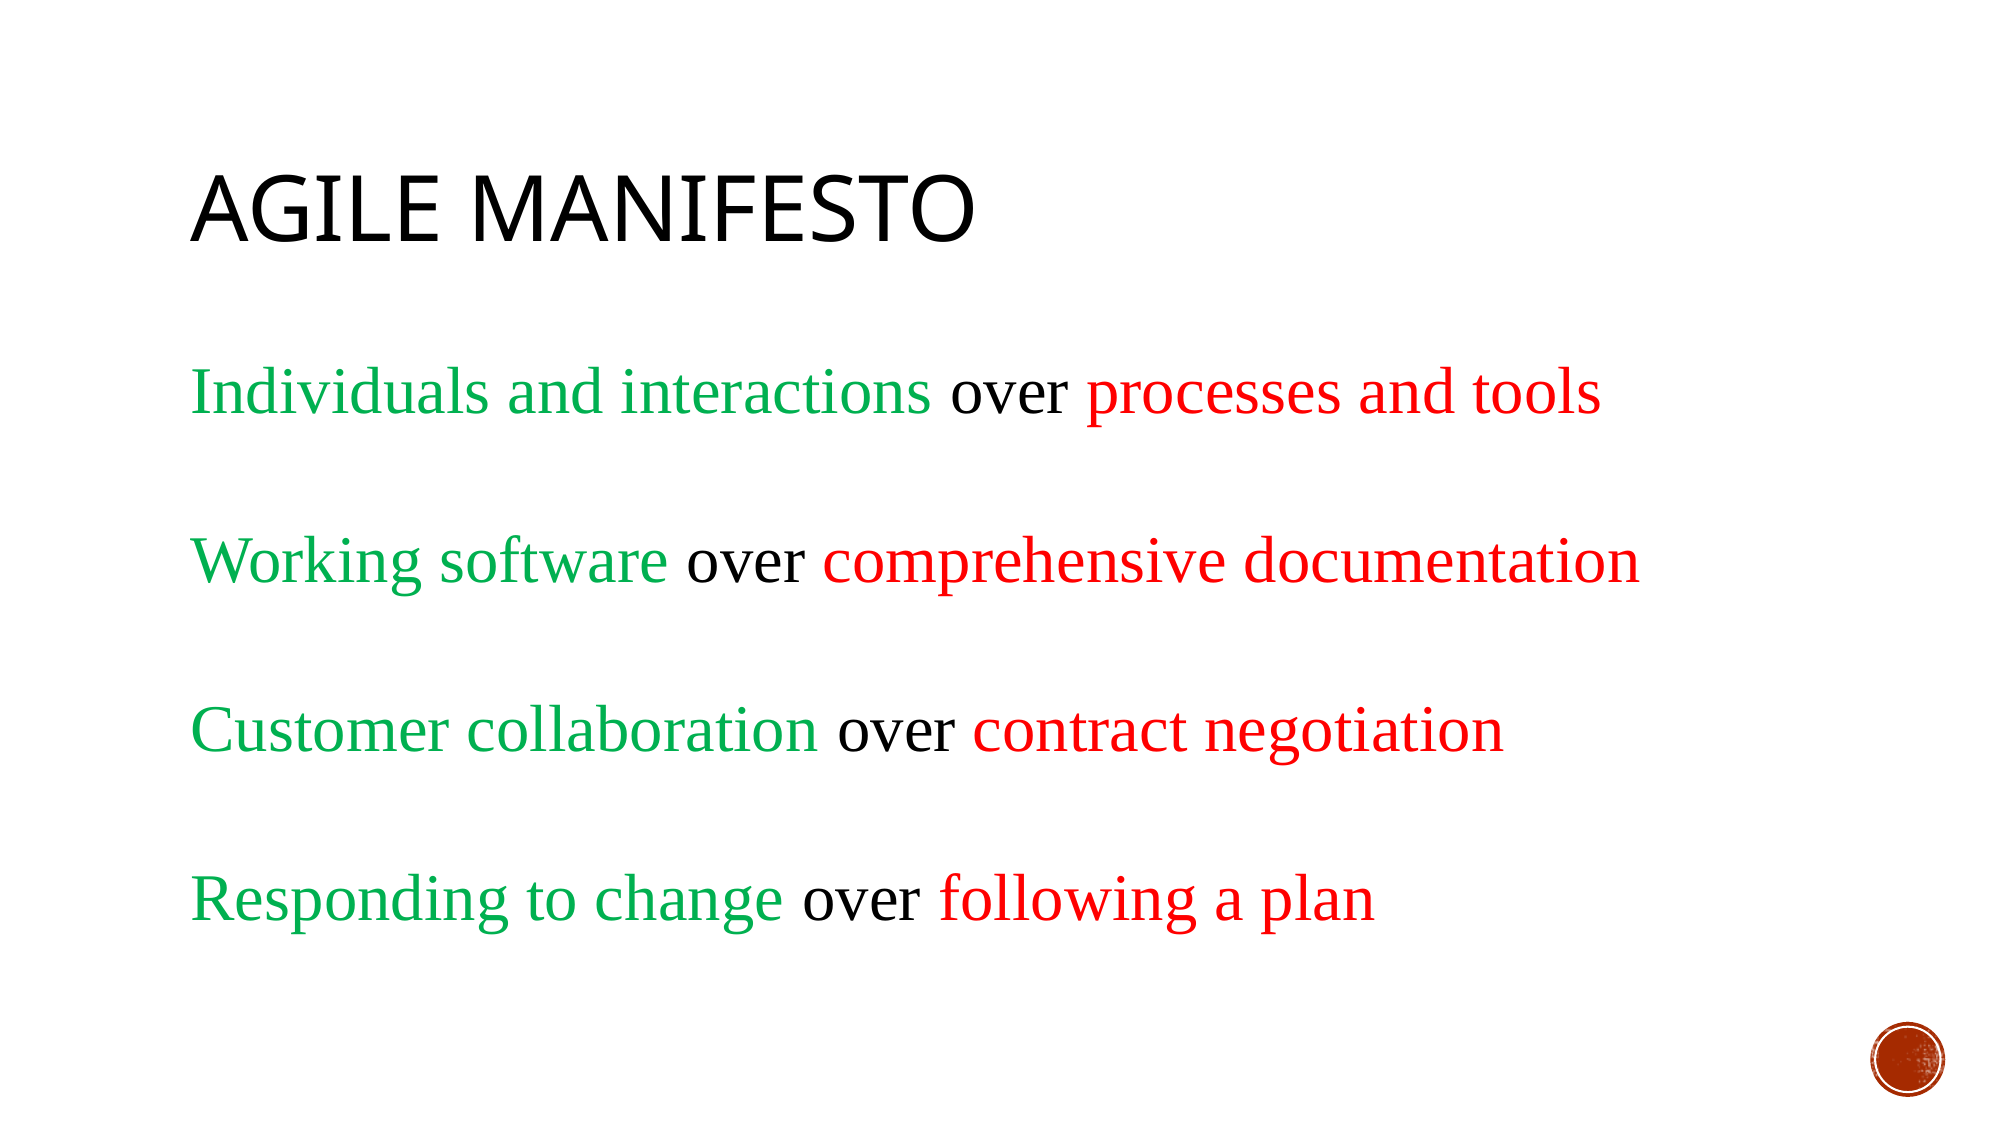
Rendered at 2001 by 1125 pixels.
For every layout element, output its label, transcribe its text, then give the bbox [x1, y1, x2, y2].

title AGILE MANIFESTO [175, 79, 1826, 344]
list Individuals and interactions over processes and tools Working software over comprehensive documentation Customer collaboration over contract negotiation Responding to change over following a plan [175, 348, 1826, 1013]
